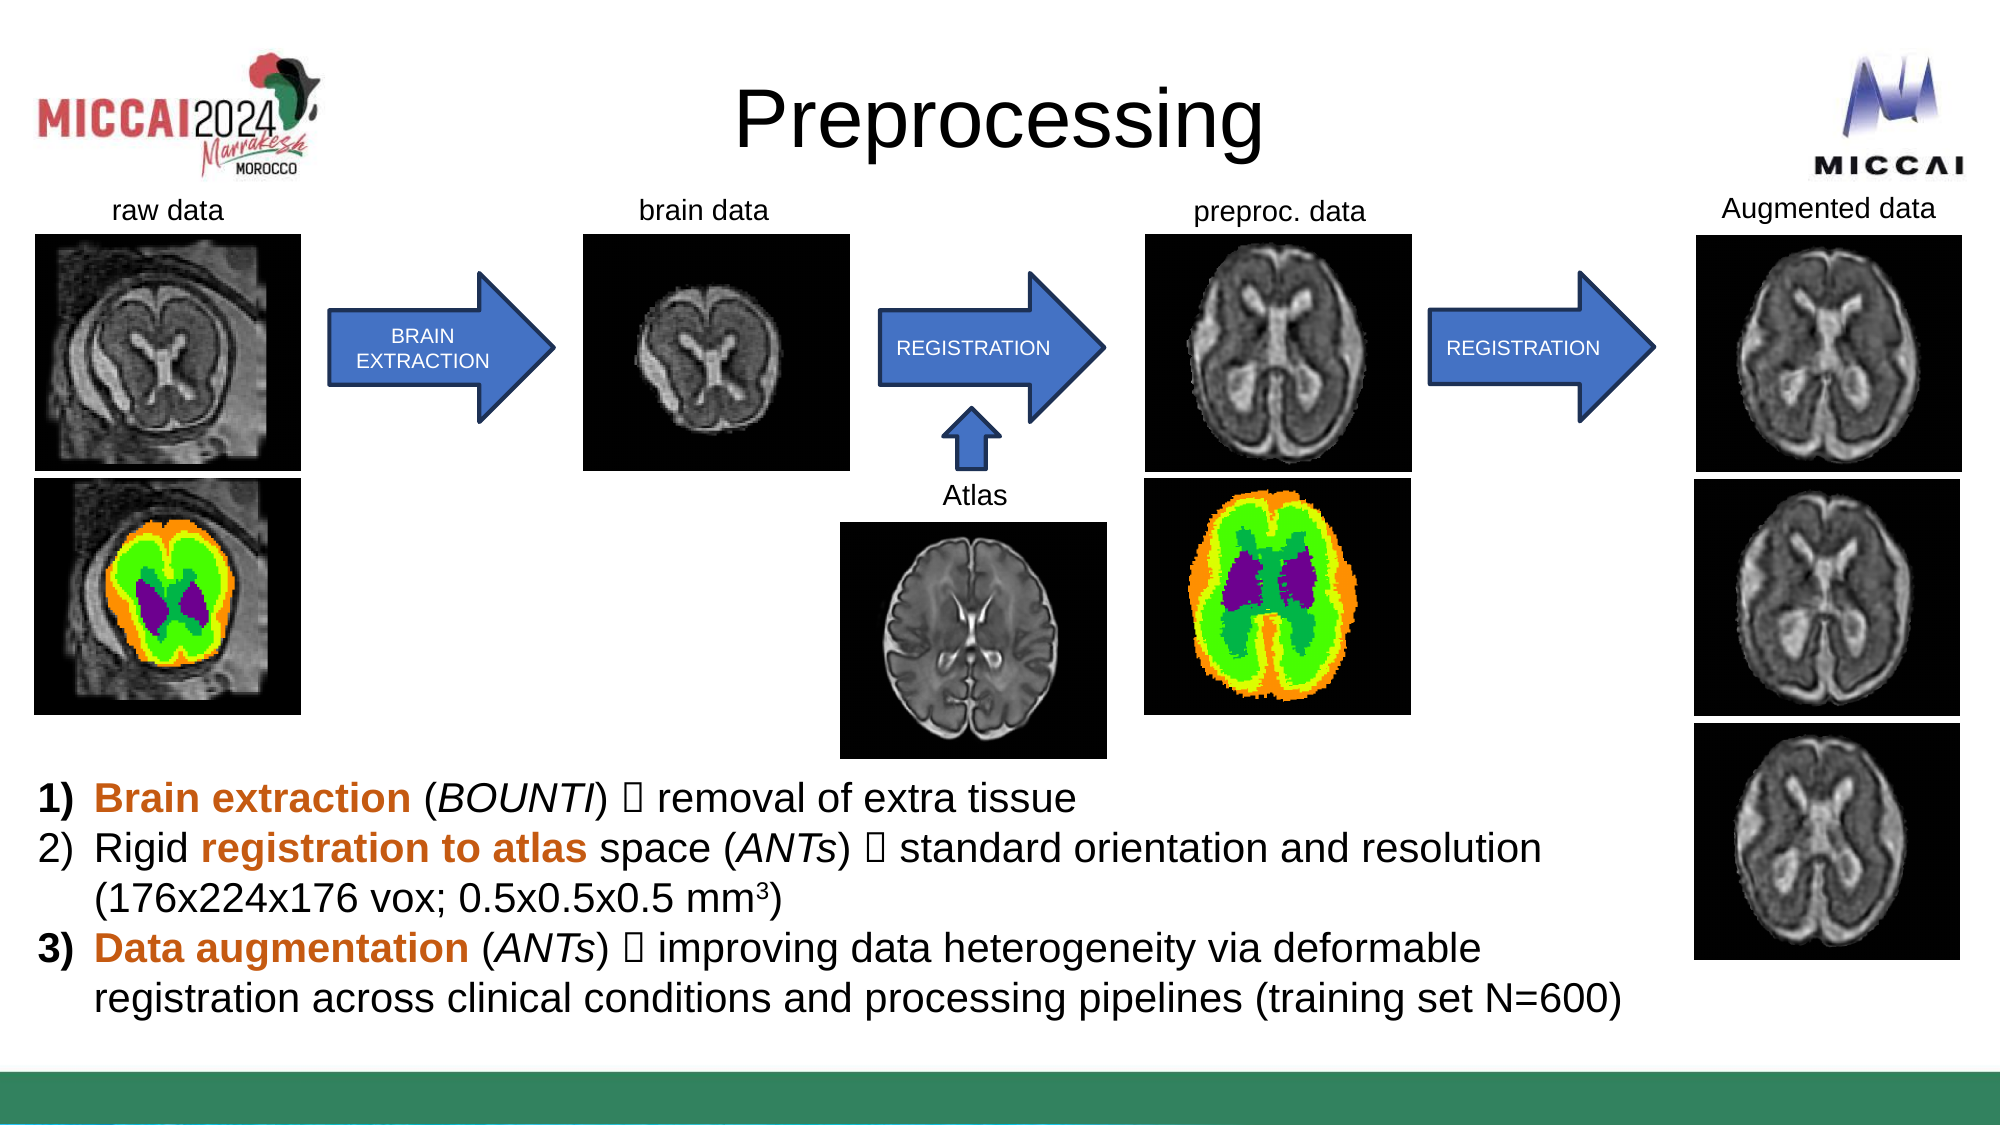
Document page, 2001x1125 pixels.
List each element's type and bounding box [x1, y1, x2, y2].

text_box [570, 183, 850, 471]
text_box [1144, 184, 1412, 715]
picture [0, 0, 2000, 1125]
text_box [840, 468, 1107, 759]
text_box [34, 183, 302, 715]
text_box [1693, 181, 1962, 960]
